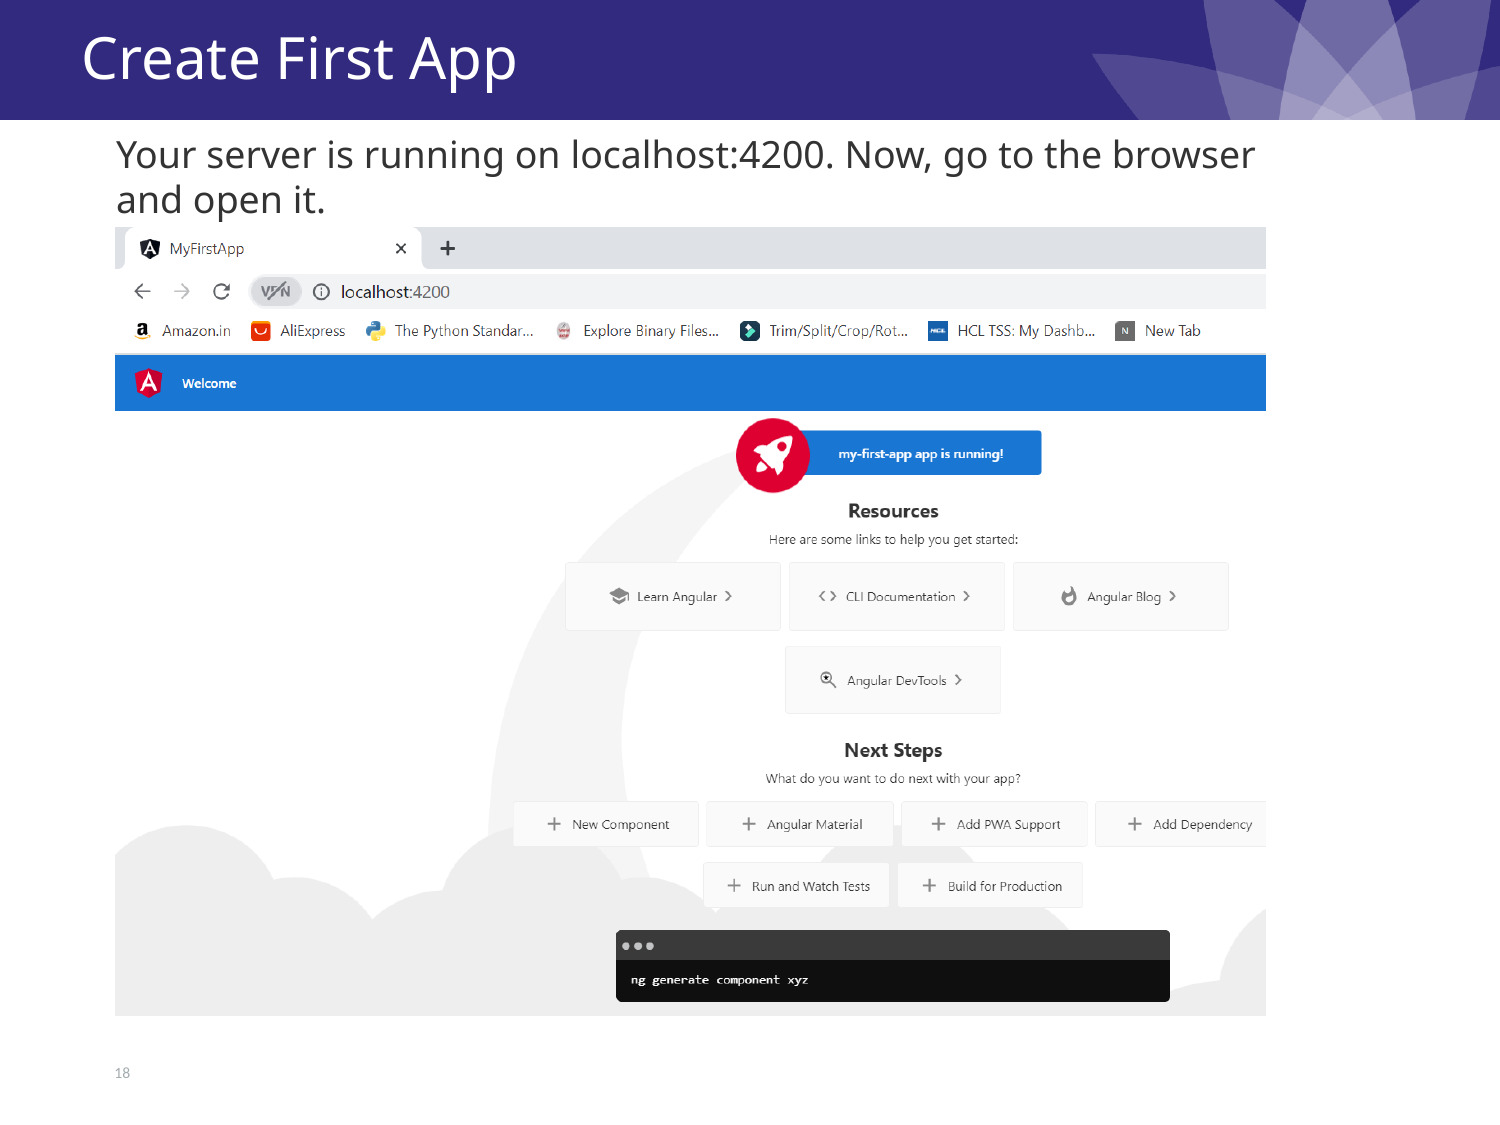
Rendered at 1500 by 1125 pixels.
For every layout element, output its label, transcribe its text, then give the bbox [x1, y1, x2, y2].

text_box Your server is running on localhost:4200. Now, go to the browser and open it. [101, 123, 1313, 228]
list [115, 227, 1266, 1016]
title Create First App [66, 16, 1468, 105]
picture [1043, 0, 1500, 130]
